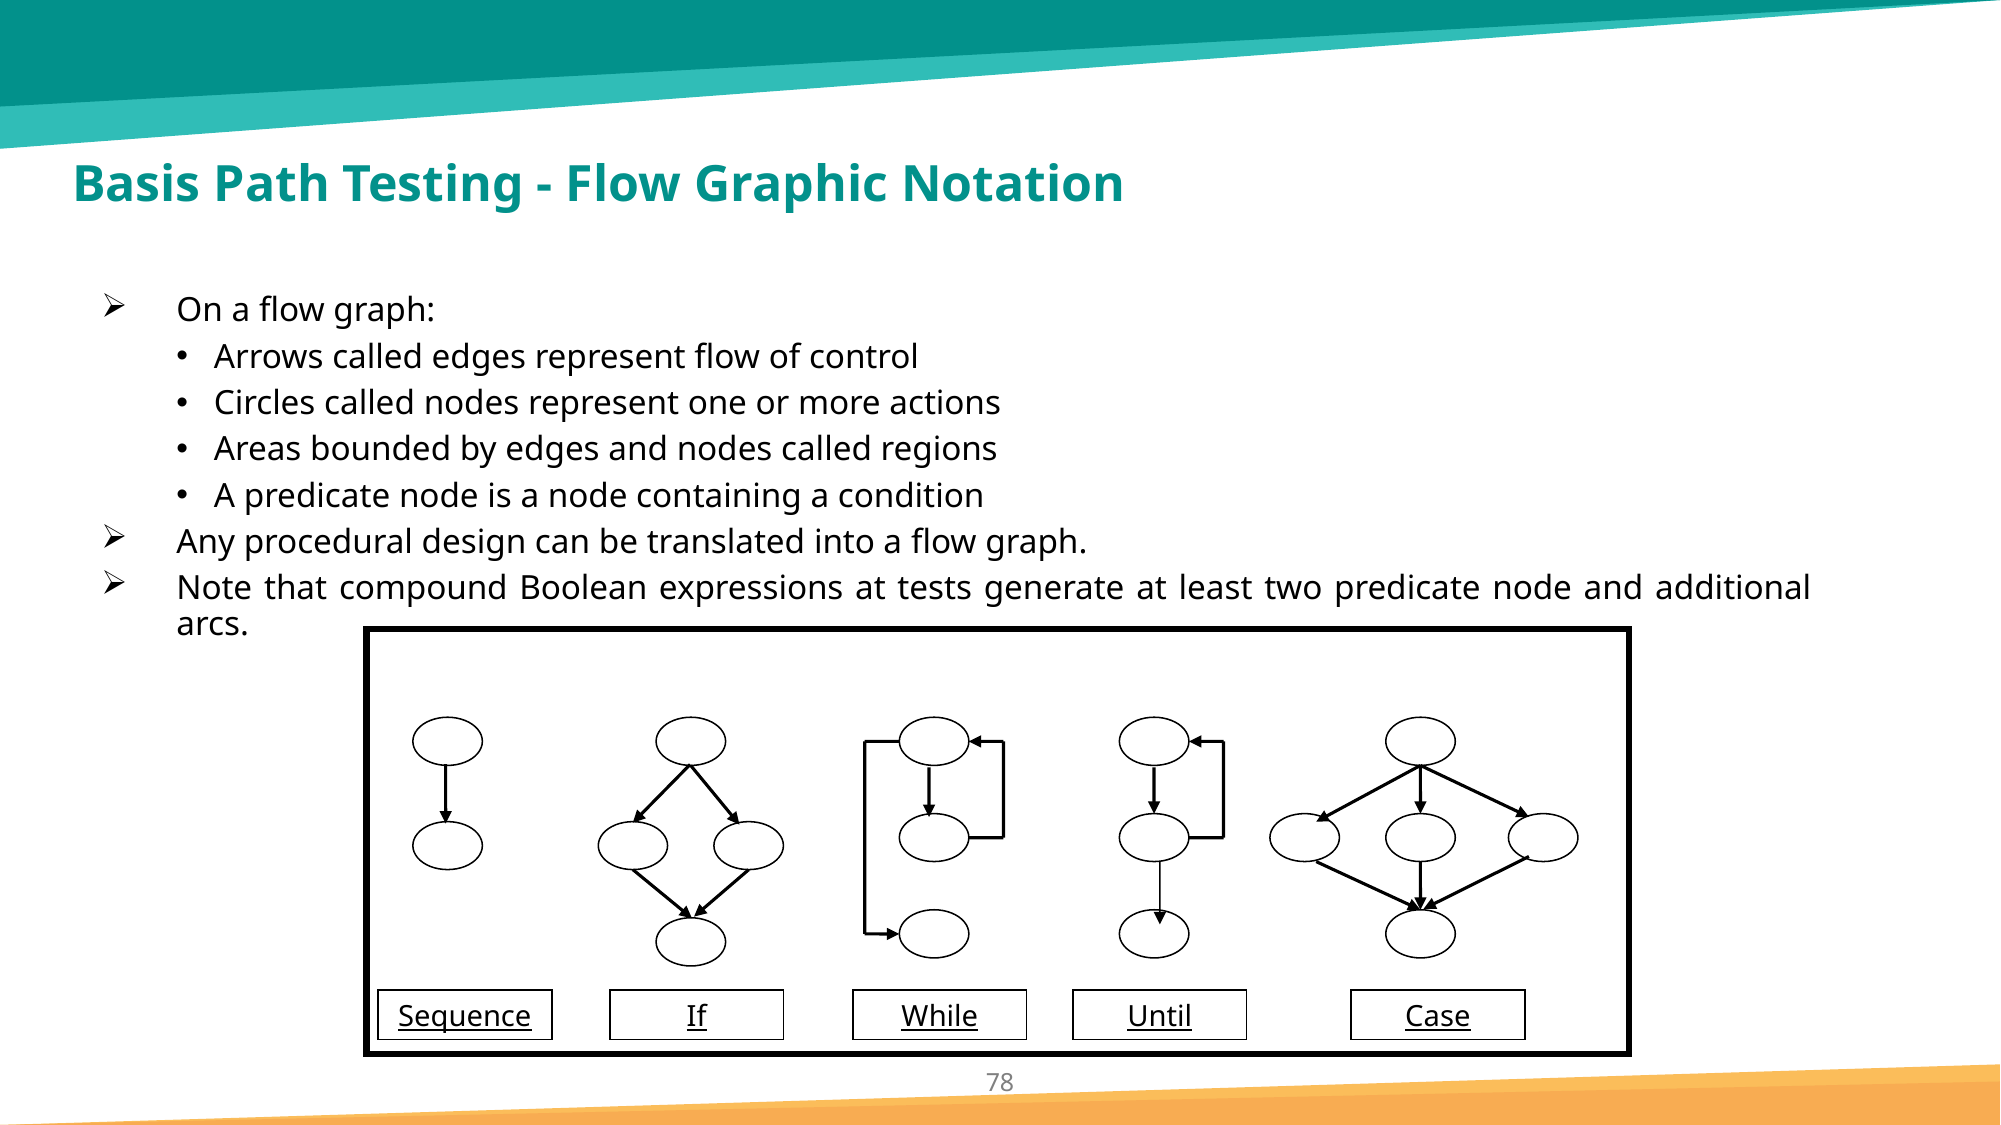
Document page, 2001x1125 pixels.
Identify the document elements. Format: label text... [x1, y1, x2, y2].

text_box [366, 629, 1629, 1055]
list On a flow graph: Arrows called edges represent flow of control Circles called nodes represent one or more actions Areas bounded by edges and nodes called regions A predicate node is a node containing a condition Any procedural design can be translated into a flow graph. Note that compound Boolean expressions at tests generate at least two predicate node and additional arcs. [86, 285, 1830, 1036]
title Basis Path Testing - Flow Graphic Notation [57, 151, 1377, 212]
